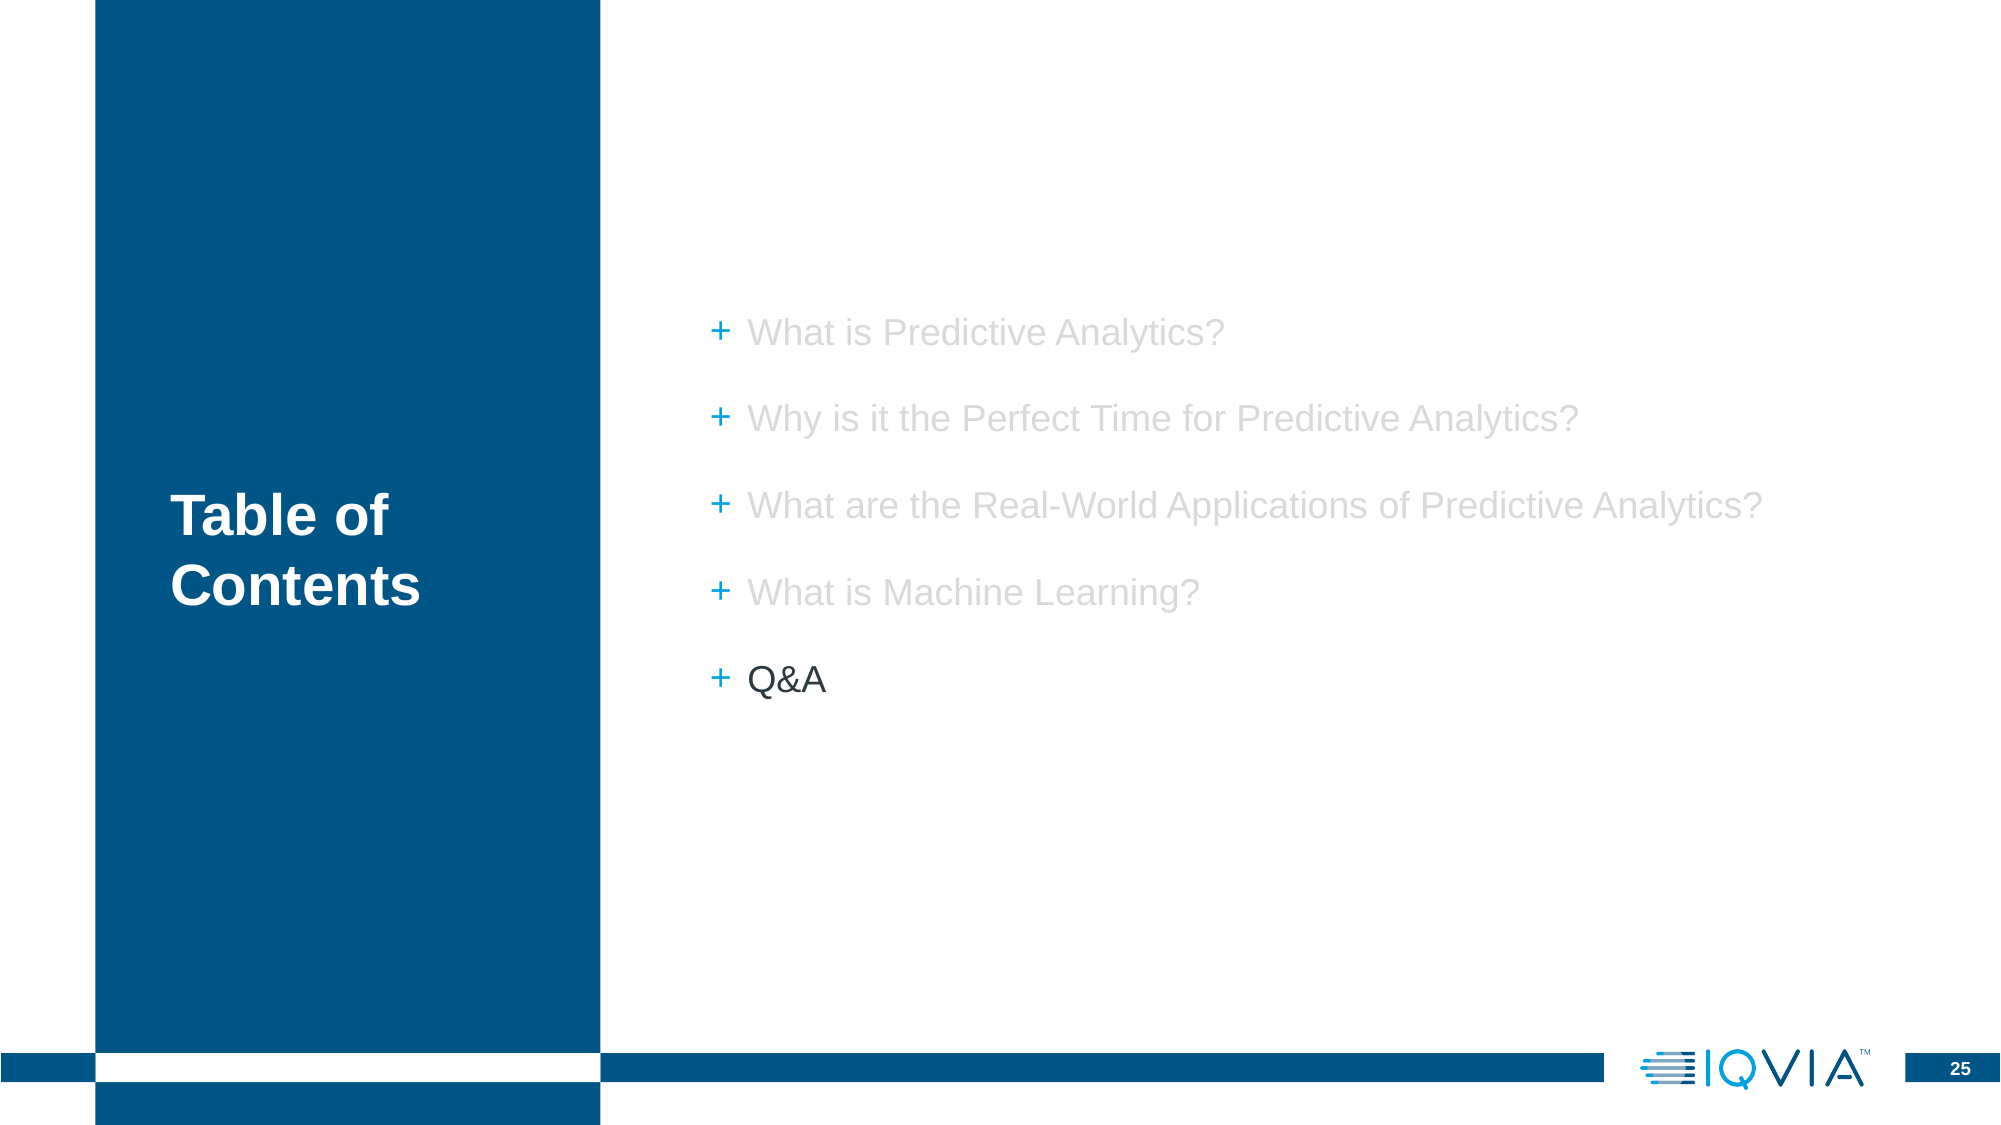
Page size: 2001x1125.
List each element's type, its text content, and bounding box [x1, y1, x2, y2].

picture [1744, 1049, 1870, 1090]
list What is Predictive Analytics? Why is it the Perfect Time for Predictive Analytics? What are the Real-World Applications of Predictive Analytics? What is Machine Learning? Q&A [695, 136, 1859, 957]
picture [1724, 1054, 1751, 1082]
picture [1640, 1049, 1743, 1090]
